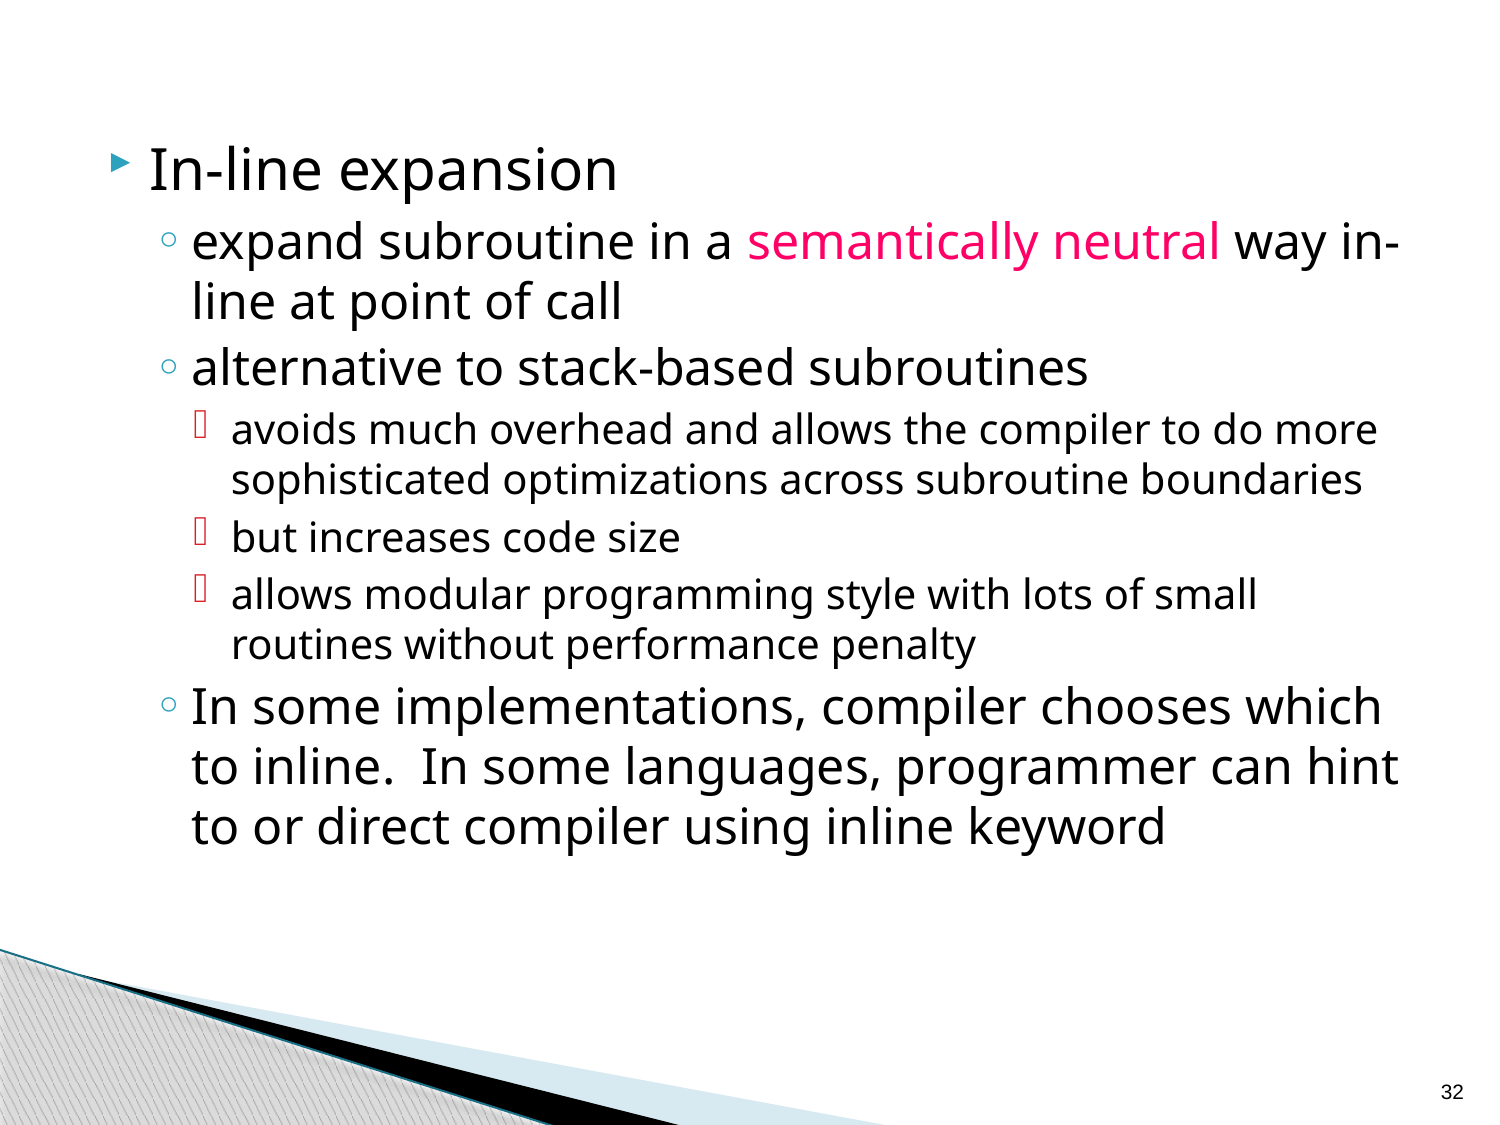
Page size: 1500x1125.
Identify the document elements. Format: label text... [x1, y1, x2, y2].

list In-line expansion expand subroutine in a semantically neutral way in-line at point of call alternative to stack-based subroutines avoids much overhead and allows the compiler to do more sophisticated optimizations across subroutine boundaries but increases code size allows modular programming style with lots of small routines without performance penalty In some implementations, compiler chooses which to inline. In some languages, programmer can hint to or direct compiler using inline keyword [75, 125, 1425, 1075]
slide_number 32 [1418, 1051, 1479, 1112]
